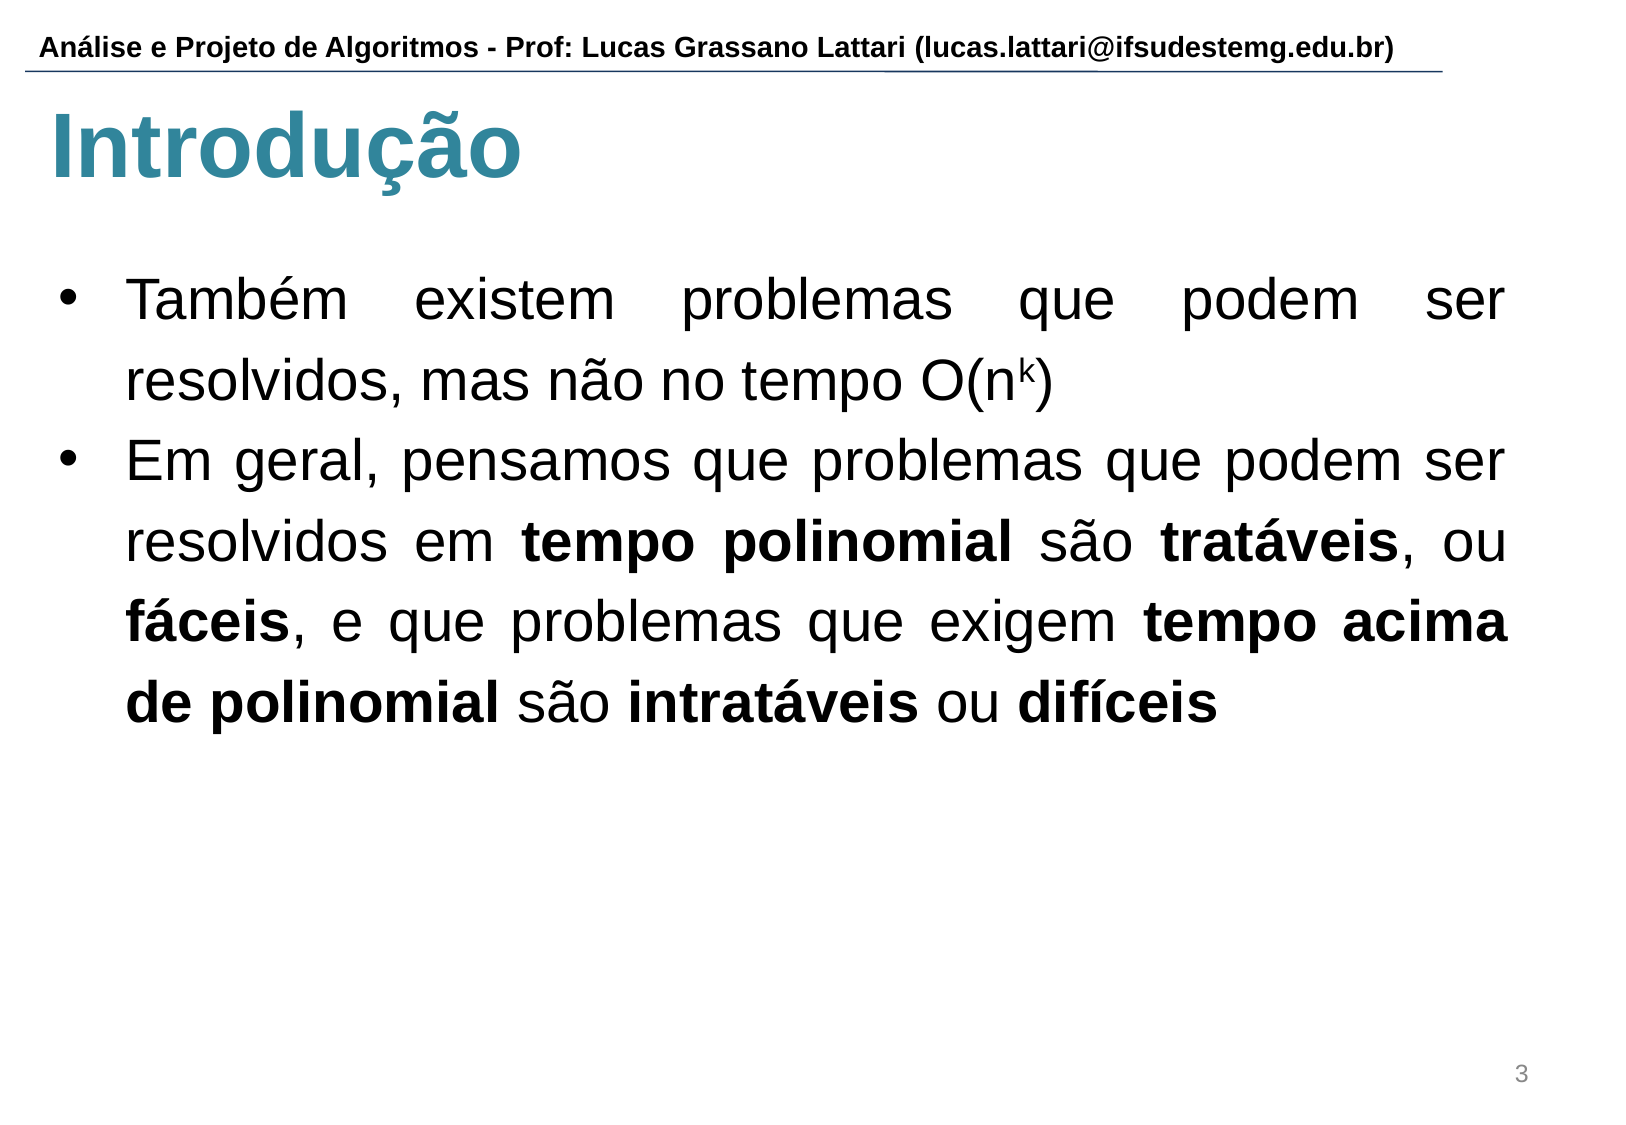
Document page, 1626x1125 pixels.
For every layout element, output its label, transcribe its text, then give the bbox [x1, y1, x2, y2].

title Introdução [35, 78, 1544, 183]
slide_number ‹#› [1164, 1042, 1544, 1103]
list Também existem problemas que podem ser resolvidos, mas não no tempo O(nk) Em geral, pensamos que problemas que podem ser resolvidos em tempo polinomial são tratáveis, ou fáceis, e que problemas que exigem tempo acima de polinomial são intratáveis ou difíceis [35, 243, 1523, 998]
